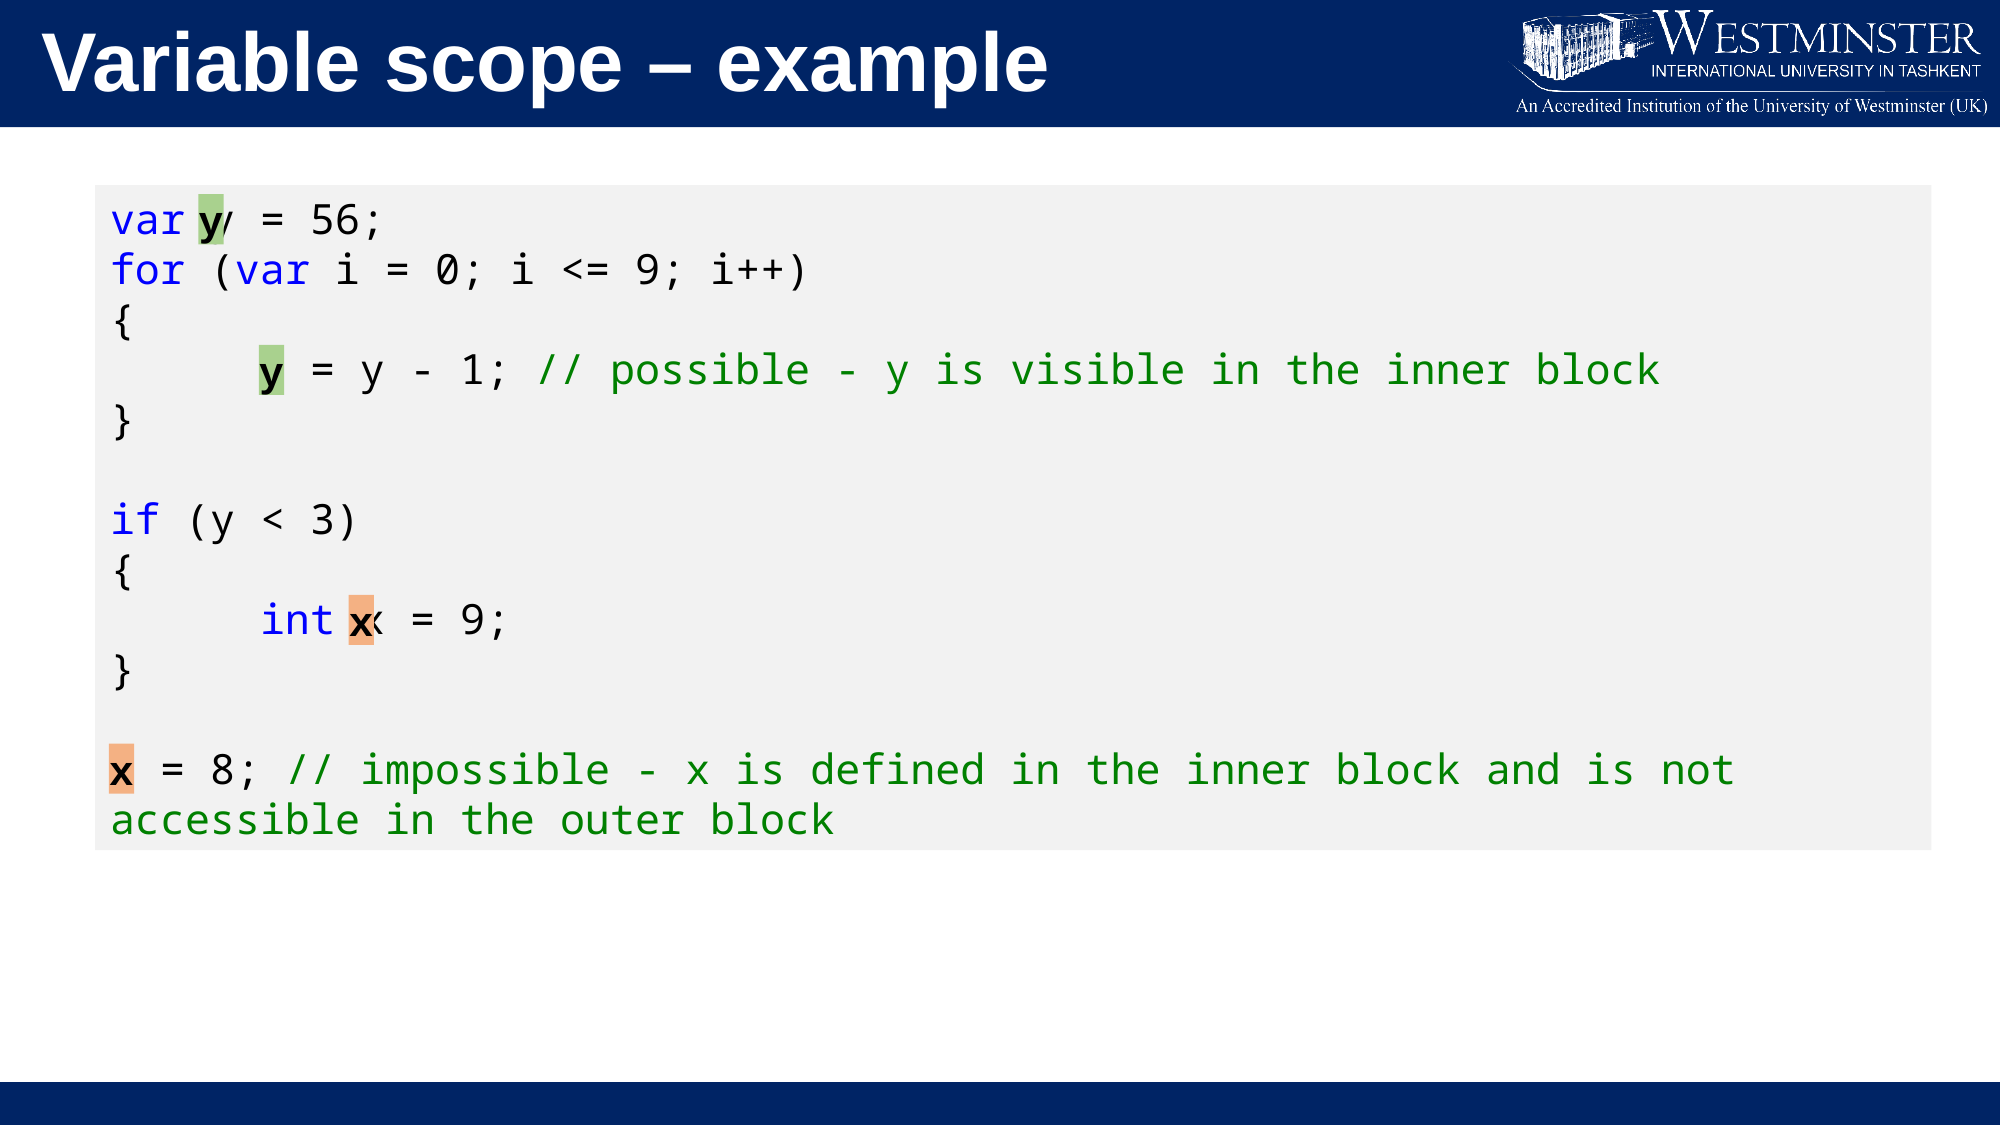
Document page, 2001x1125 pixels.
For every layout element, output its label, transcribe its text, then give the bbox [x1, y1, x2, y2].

text_box var y = 56; for (var i = 0; i <= 9; i++) { y = y - 1; // possible - y is visible in the inner block } if (y < 3) { int x = 9; } x = 8; // impossible - x is defined in the inner block and is not accessible in the outer block [95, 185, 1932, 851]
text_box y [258, 344, 285, 395]
picture [1506, 10, 1987, 116]
text_box x [108, 743, 135, 794]
list Variable scope – example [26, 21, 1383, 108]
text_box y [198, 194, 224, 245]
text_box x [348, 594, 374, 645]
